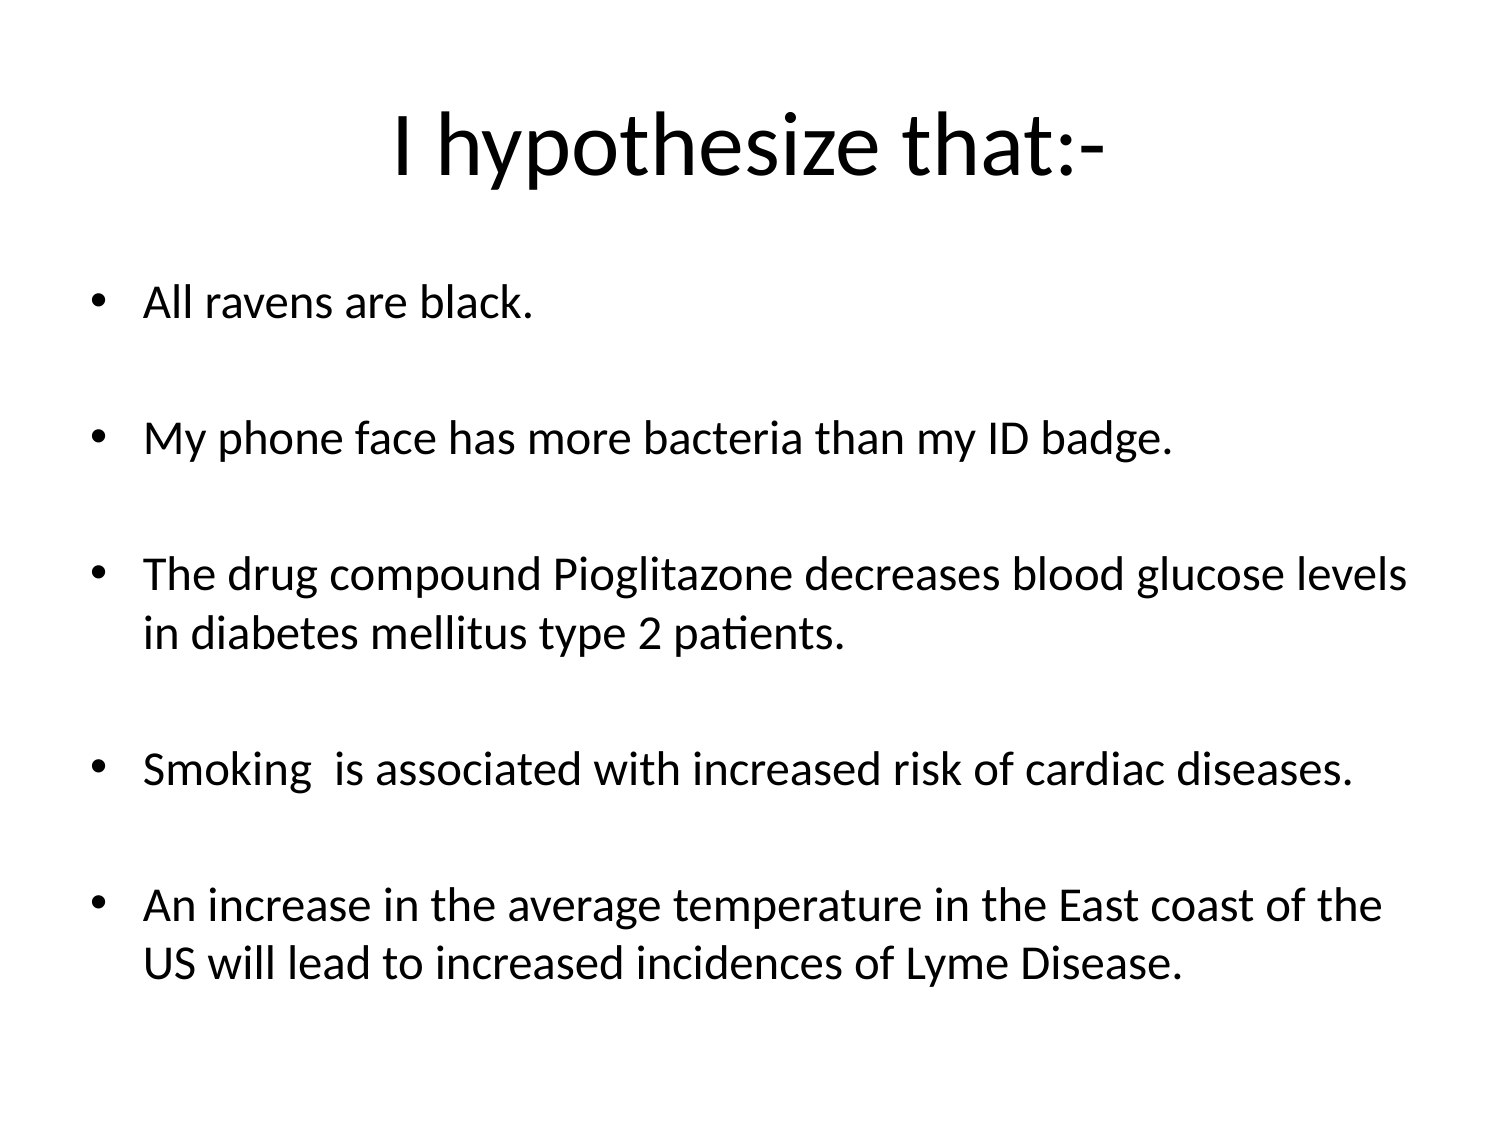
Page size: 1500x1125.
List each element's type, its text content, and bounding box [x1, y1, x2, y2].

title I hypothesize that:- [75, 45, 1425, 233]
list All ravens are black. My phone face has more bacteria than my ID badge. The drug compound Pioglitazone decreases blood glucose levels in diabetes mellitus type 2 patients. Smoking is associated with increased risk of cardiac diseases. An increase in the average temperature in the East coast of the US will lead to increased incidences of Lyme Disease. [75, 262, 1425, 1005]
